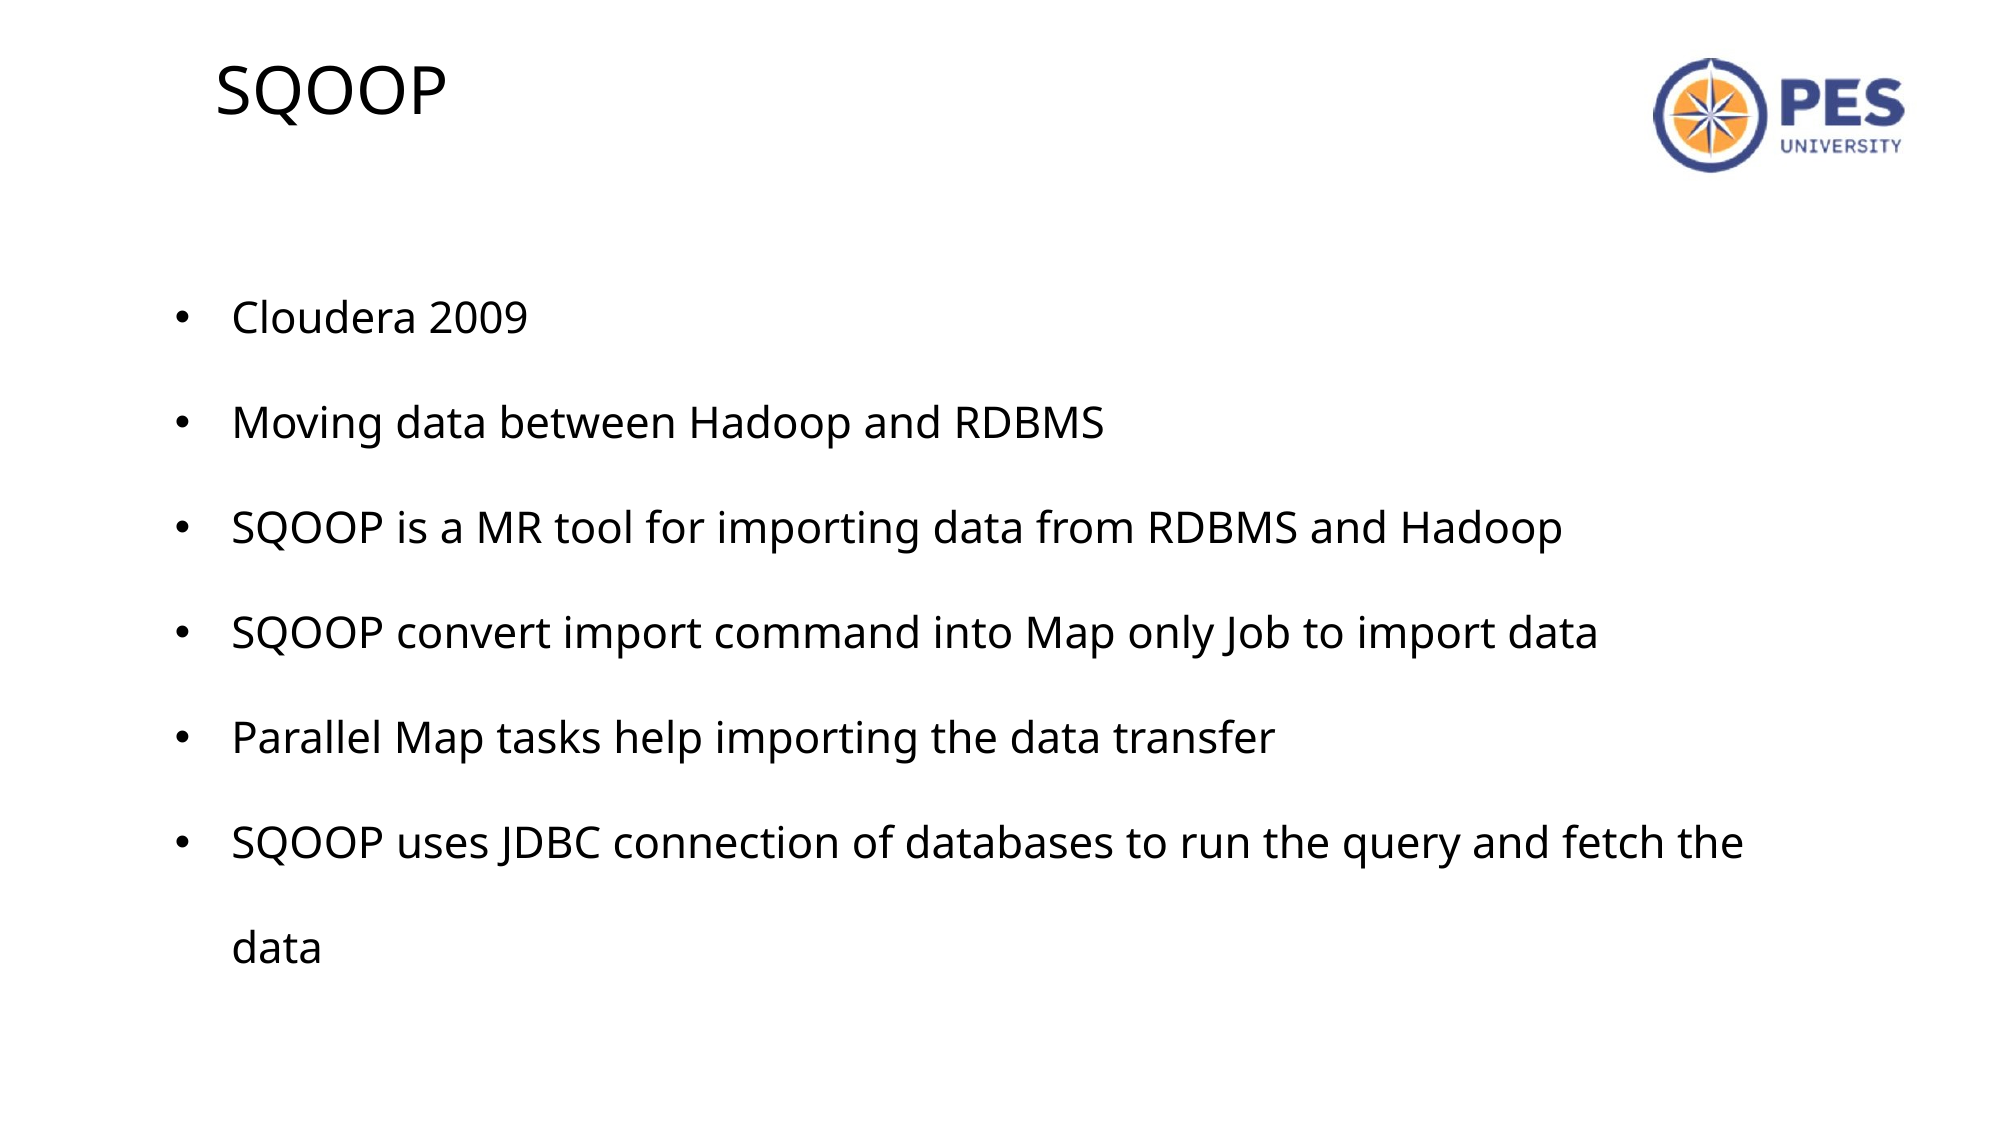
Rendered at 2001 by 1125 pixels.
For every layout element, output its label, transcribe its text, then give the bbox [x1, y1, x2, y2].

list Cloudera 2009 Moving data between Hadoop and RDBMS SQOOP is a MR tool for importing data from RDBMS and Hadoop SQOOP convert import command into Map only Job to import data Parallel Map tasks help importing the data transfer SQOOP uses JDBC connection of databases to run the query and fetch the data [174, 237, 1838, 950]
title SQOOP [215, 48, 1185, 130]
picture [1644, 48, 1917, 181]
